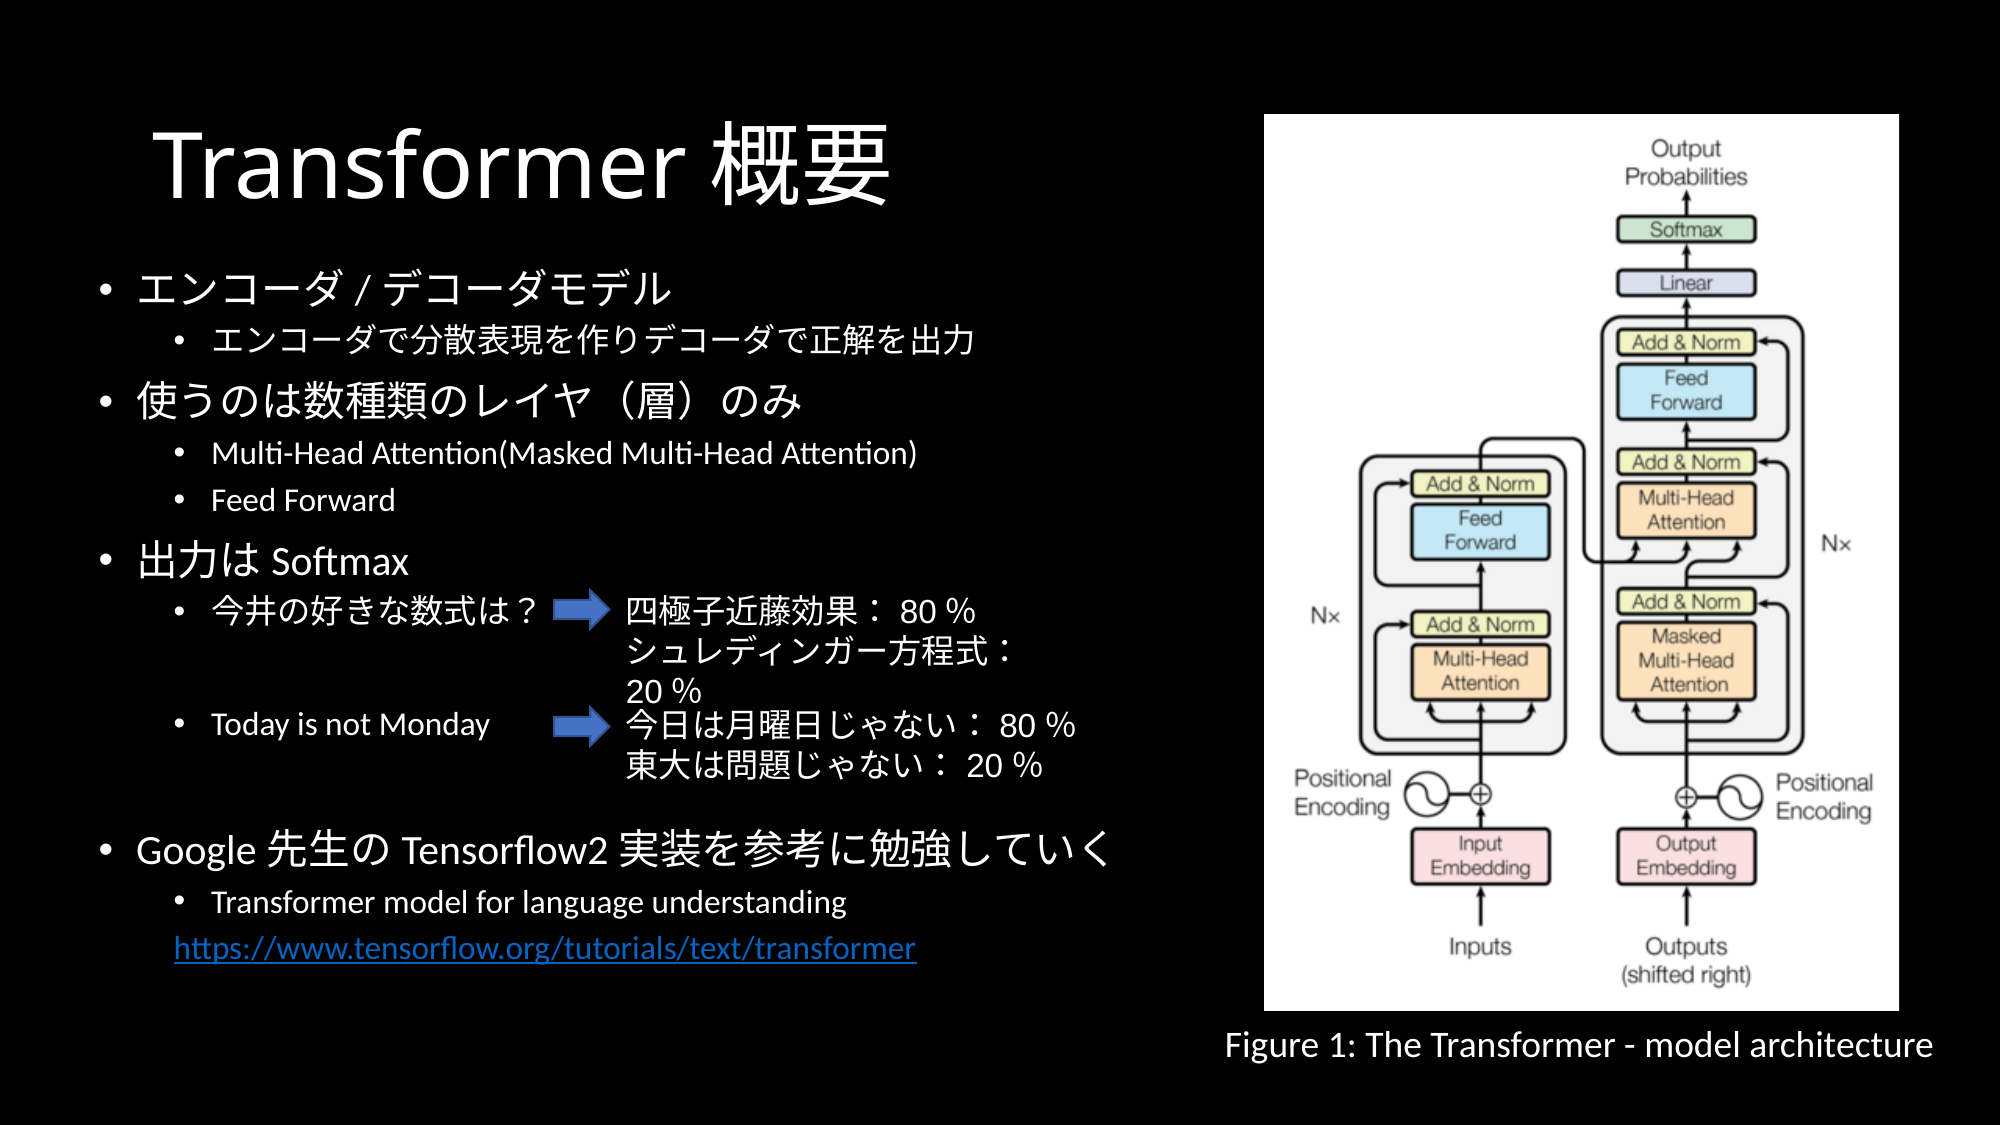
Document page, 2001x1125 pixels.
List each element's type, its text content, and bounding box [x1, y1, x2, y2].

title Transformer概要 [137, 59, 1863, 278]
picture [1263, 114, 1900, 1011]
text_box 四極子近藤効果：80％ シュレディンガー方程式：20％ [535, 582, 1115, 696]
text_box Figure 1: The Transformer - model architecture [1210, 1013, 1954, 1073]
list エンコーダ/デコーダモデル エンコーダで分散表現を作りデコーダで正解を出力 使うのは数種類のレイヤ（層）のみ Multi-Head Attention(Masked Multi-Head Attention) Feed Forward 出力はSoftmax 今井の好きな数式は？ Today is not Monday Google先生のTensorflow2実装を参考に勉強していく Transformer model for language understanding https://www.tensorflow.org/tutorials/text/transformer [83, 261, 1211, 1027]
text_box 今日は月曜日じゃない：80％ 東大は問題じゃない：20％ [535, 696, 1115, 792]
text_box [553, 587, 611, 632]
